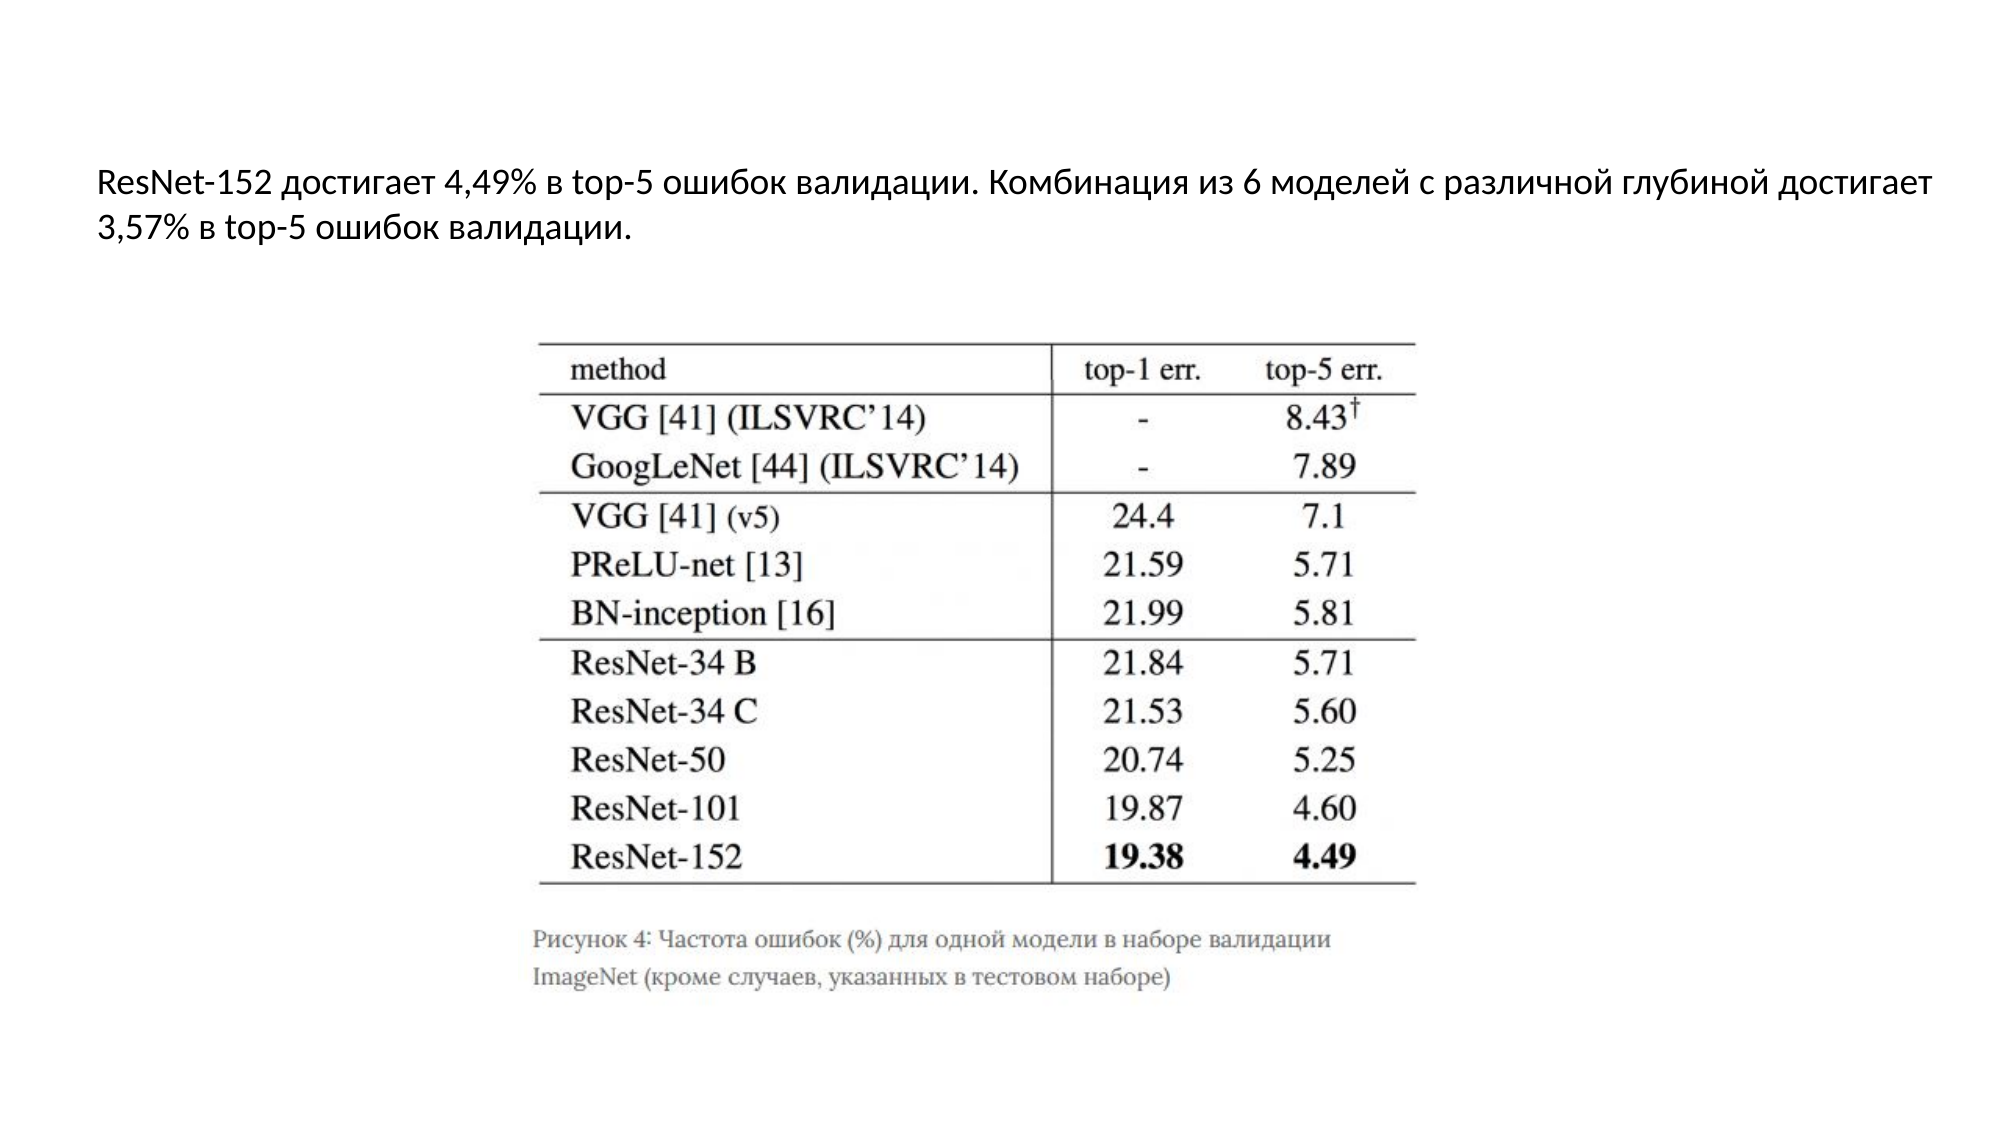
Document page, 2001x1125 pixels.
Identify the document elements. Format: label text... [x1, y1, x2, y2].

text_box ResNet-152 достигает 4,49% в top-5 ошибок валидации. Комбинация из 6 моделей с различной глубиной достигает 3,57% в top-5 ошибок валидации. [82, 149, 1956, 255]
picture [518, 330, 1453, 1035]
